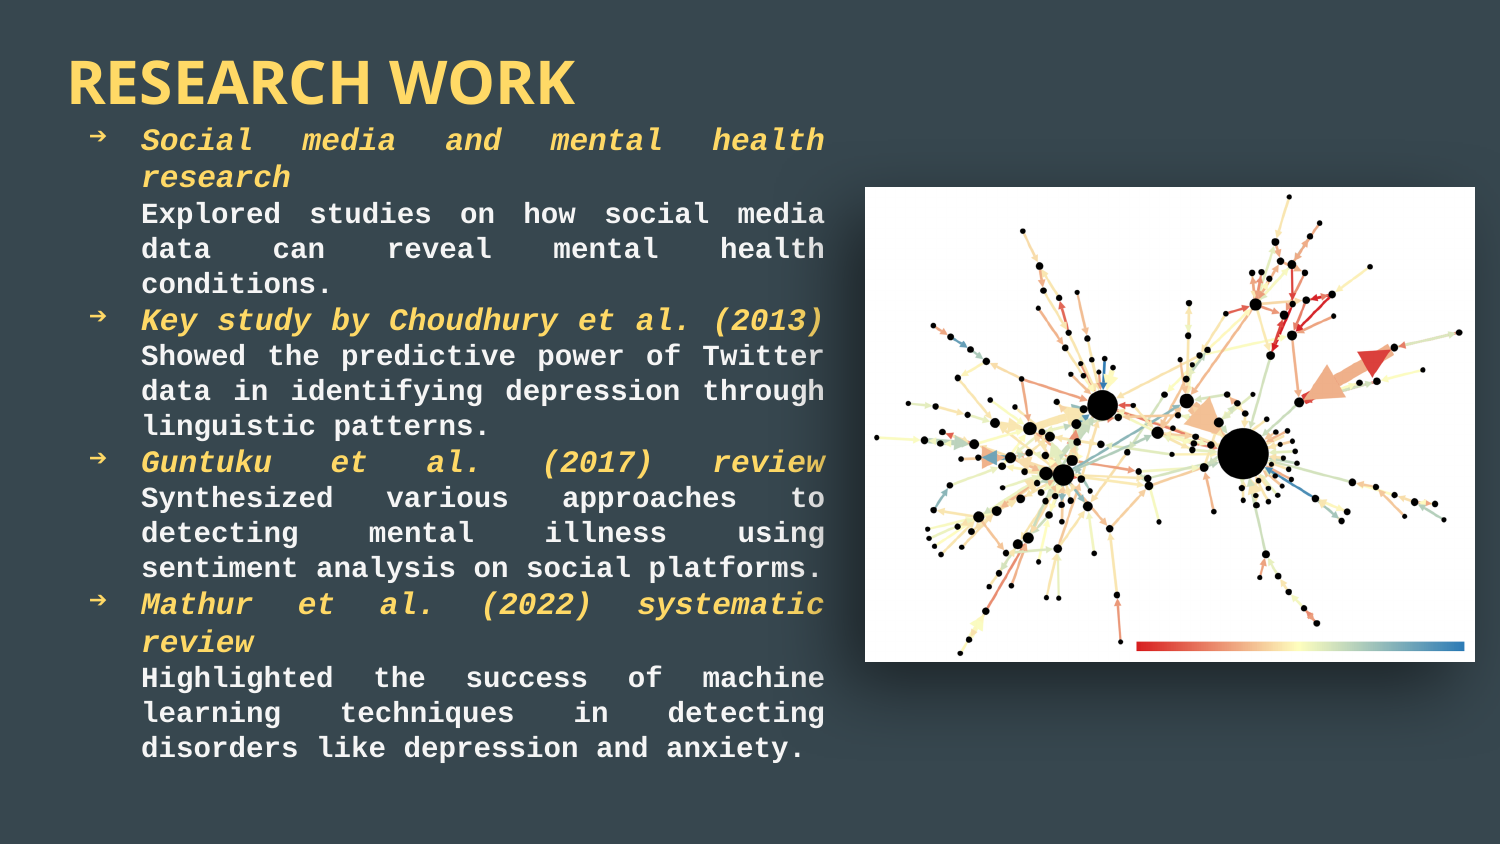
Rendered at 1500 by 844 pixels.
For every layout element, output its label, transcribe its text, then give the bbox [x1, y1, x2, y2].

title RESEARCH WORK [51, 29, 1449, 124]
list Social media and mental health research Explored studies on how social media data can reveal mental health conditions. Key study by Choudhury et al. (2013) Showed the predictive power of Twitter data in identifying depression through linguistic patterns. Guntuku et al. (2017) review Synthesized various approaches to detecting mental illness using sentiment analysis on social platforms. Mathur et al. (2022) systematic review Highlighted the success of machine learning techniques in detecting disorders like depression and anxiety. [51, 104, 841, 746]
picture [865, 187, 1476, 663]
